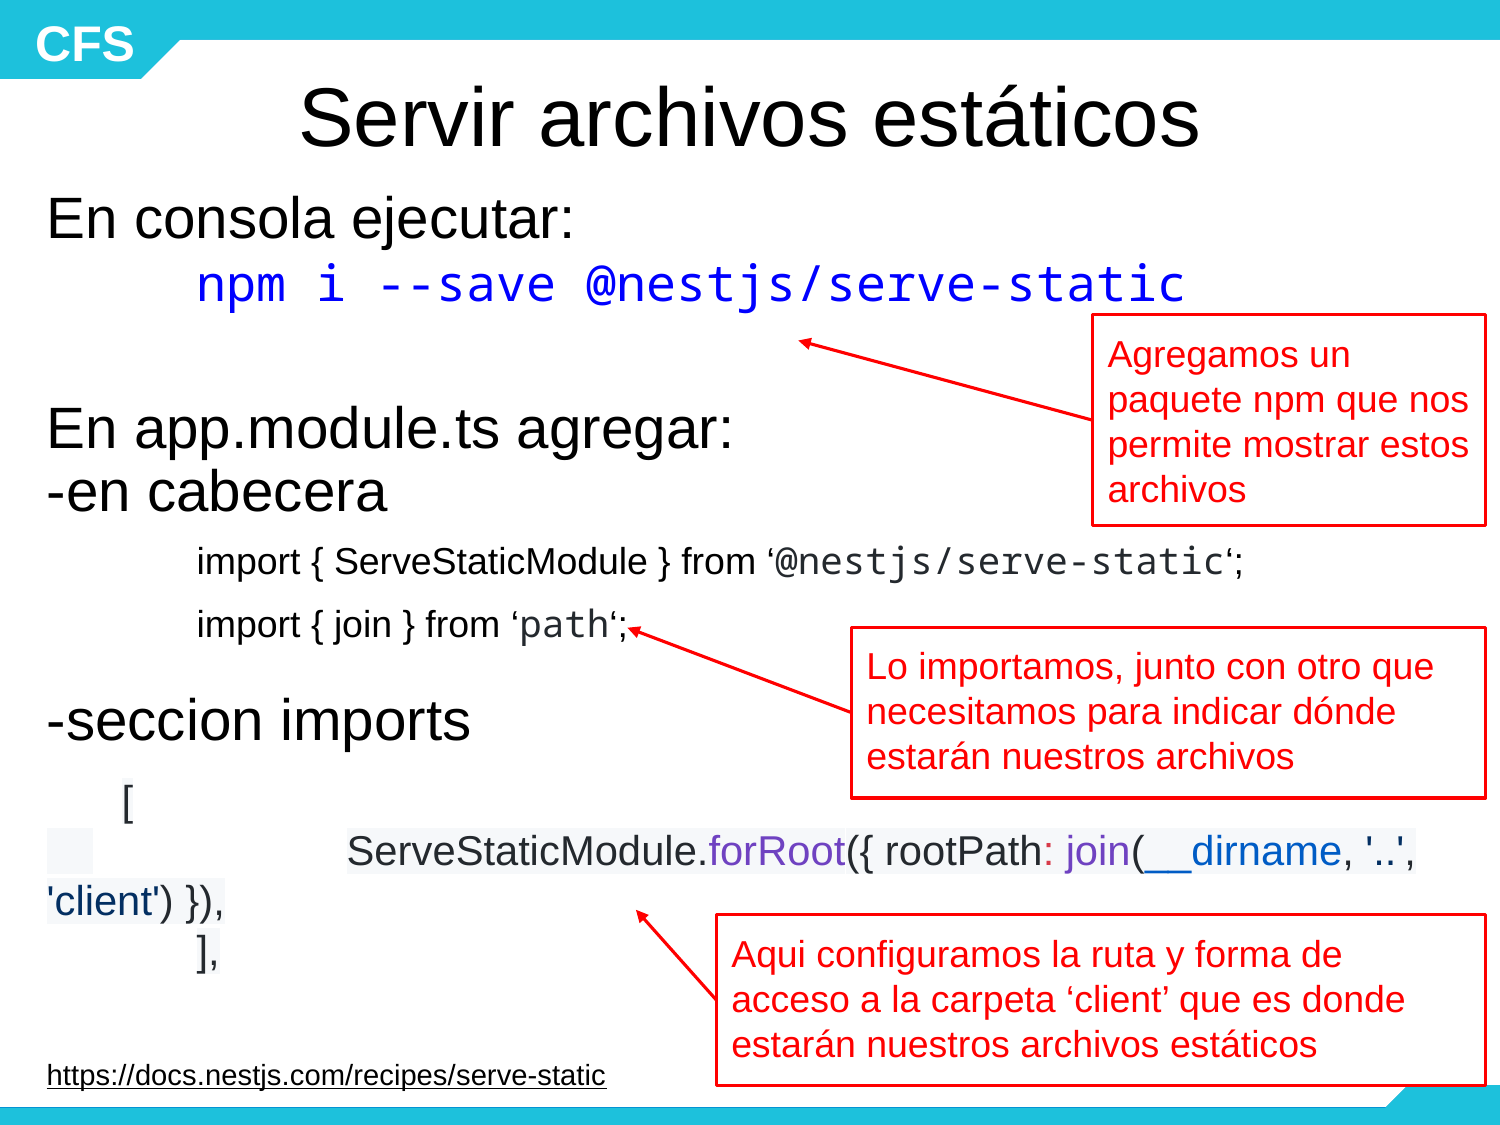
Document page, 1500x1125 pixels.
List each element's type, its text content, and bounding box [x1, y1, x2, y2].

text_box Agregamos un paquete npm que nos permite mostrar estos archivos [1092, 314, 1486, 526]
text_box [798, 340, 1093, 421]
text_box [627, 627, 852, 713]
list En consola ejecutar: npm i --save @nestjs/serve-static En app.module.ts agregar: -en cabecera import { ServeStaticModule } from ‘@nestjs/serve-static‘; import { join } from ‘path‘; -seccion imports [ ServeStaticModule.forRoot({ rootPath: join(__dirname, '..', 'client') }), ], https://docs.nestjs.com/recipes/serve-static [31, 180, 1500, 1001]
text_box Aqui configuramos la ruta y forma de acceso a la carpeta ‘client’ que es donde estarán nuestros archivos estáticos [716, 914, 1486, 1086]
title Servir archivos estáticos [103, 68, 1397, 170]
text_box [635, 909, 717, 1001]
text_box Lo importamos, junto con otro que necesitamos para indicar dónde estarán nuestros archivos [851, 627, 1486, 799]
